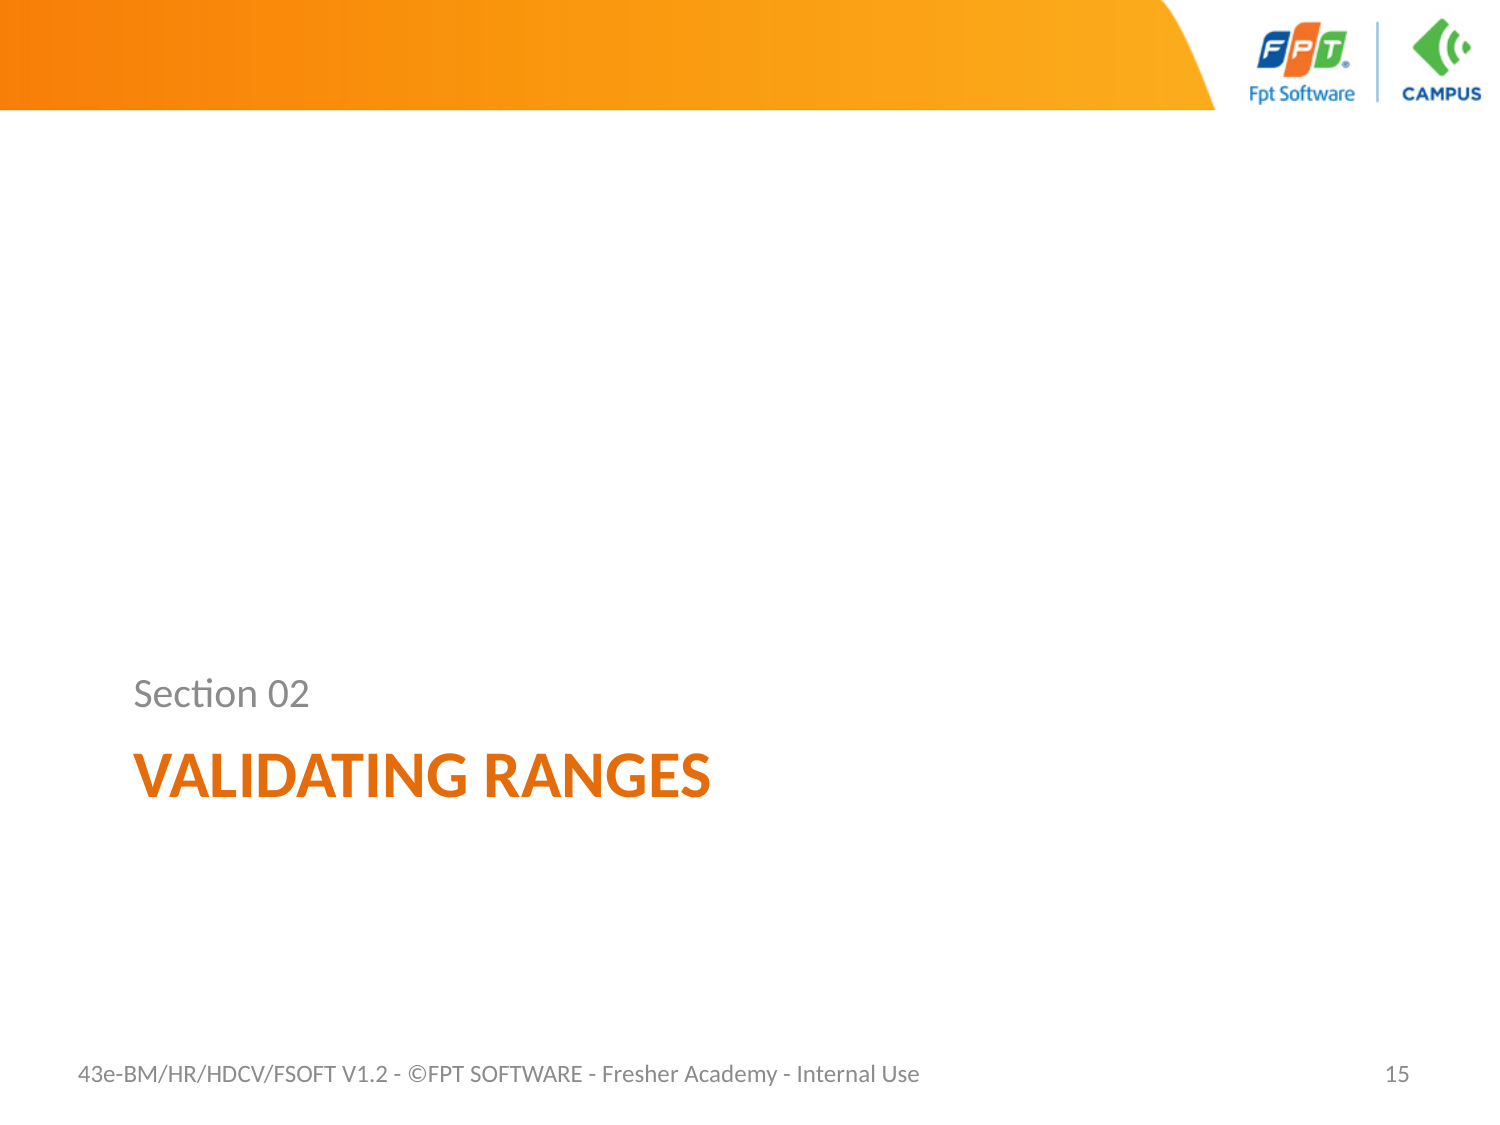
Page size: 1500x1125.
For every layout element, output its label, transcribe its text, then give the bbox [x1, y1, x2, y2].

picture [0, 0, 1500, 1125]
list Section 02 [118, 476, 1394, 723]
title Validating Ranges [118, 723, 1394, 947]
footer 43e-BM/HR/HDCV/FSOFT V1.2 - ©FPT SOFTWARE - Fresher Academy - Internal Use [31, 1042, 968, 1103]
slide_number 15 [1074, 1042, 1425, 1103]
